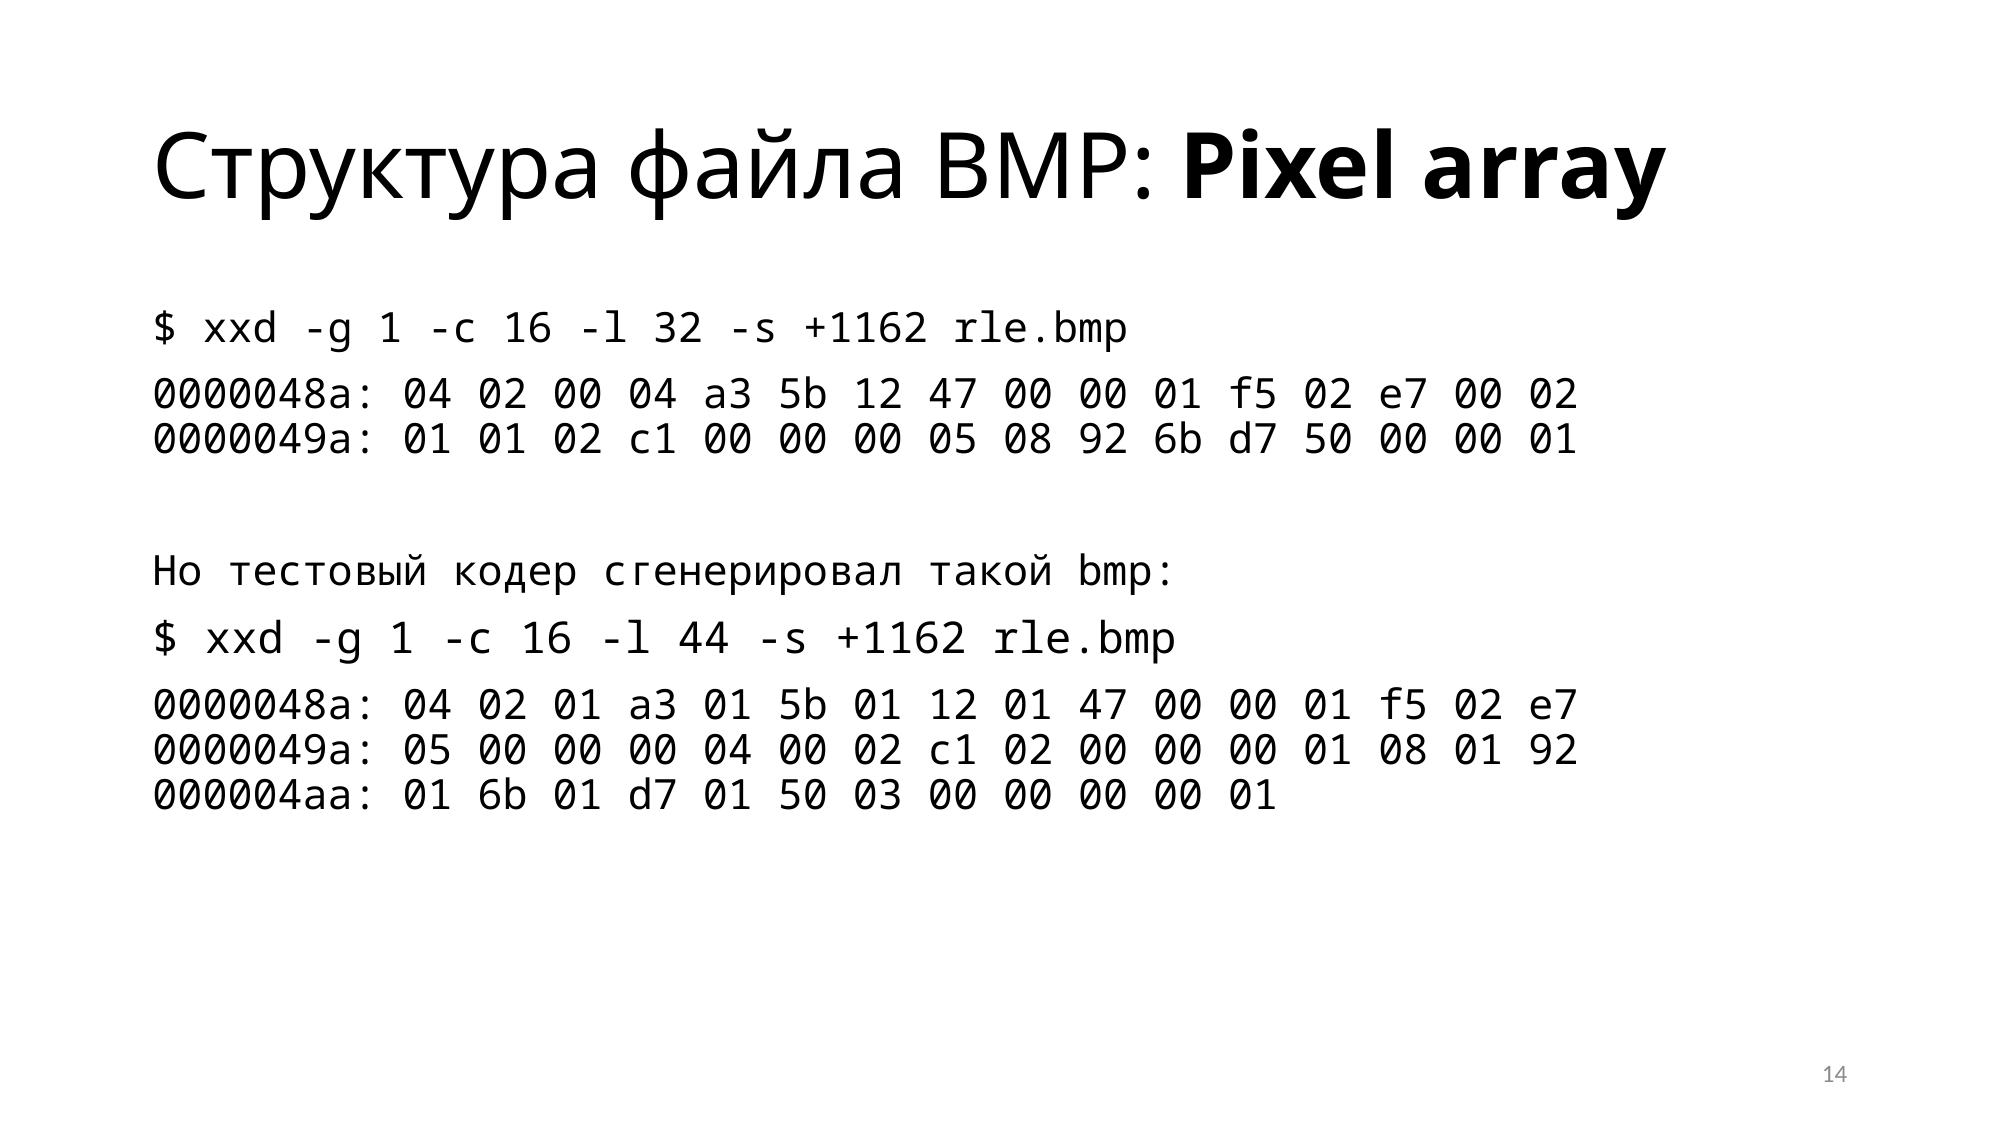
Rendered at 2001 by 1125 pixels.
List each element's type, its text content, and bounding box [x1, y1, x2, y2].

list $ xxd -g 1 -c 16 -l 32 -s +1162 rle.bmp 0000048a: 04 02 00 04 a3 5b 12 47 00 00 01 f5 02 e7 00 02 0000049a: 01 01 02 c1 00 00 00 05 08 92 6b d7 50 00 00 01 Но тестовый кодер сгенерировал такой bmp: $ xxd -g 1 -c 16 -l 44 -s +1162 rle.bmp 0000048a: 04 02 01 a3 01 5b 01 12 01 47 00 00 01 f5 02 e7 0000049a: 05 00 00 00 04 00 02 c1 02 00 00 00 01 08 01 92 000004aa: 01 6b 01 d7 01 50 03 00 00 00 00 01 [137, 299, 1863, 1014]
title Структура файла BMP: Pixel array [137, 59, 1863, 278]
slide_number 14 [1412, 1042, 1863, 1103]
